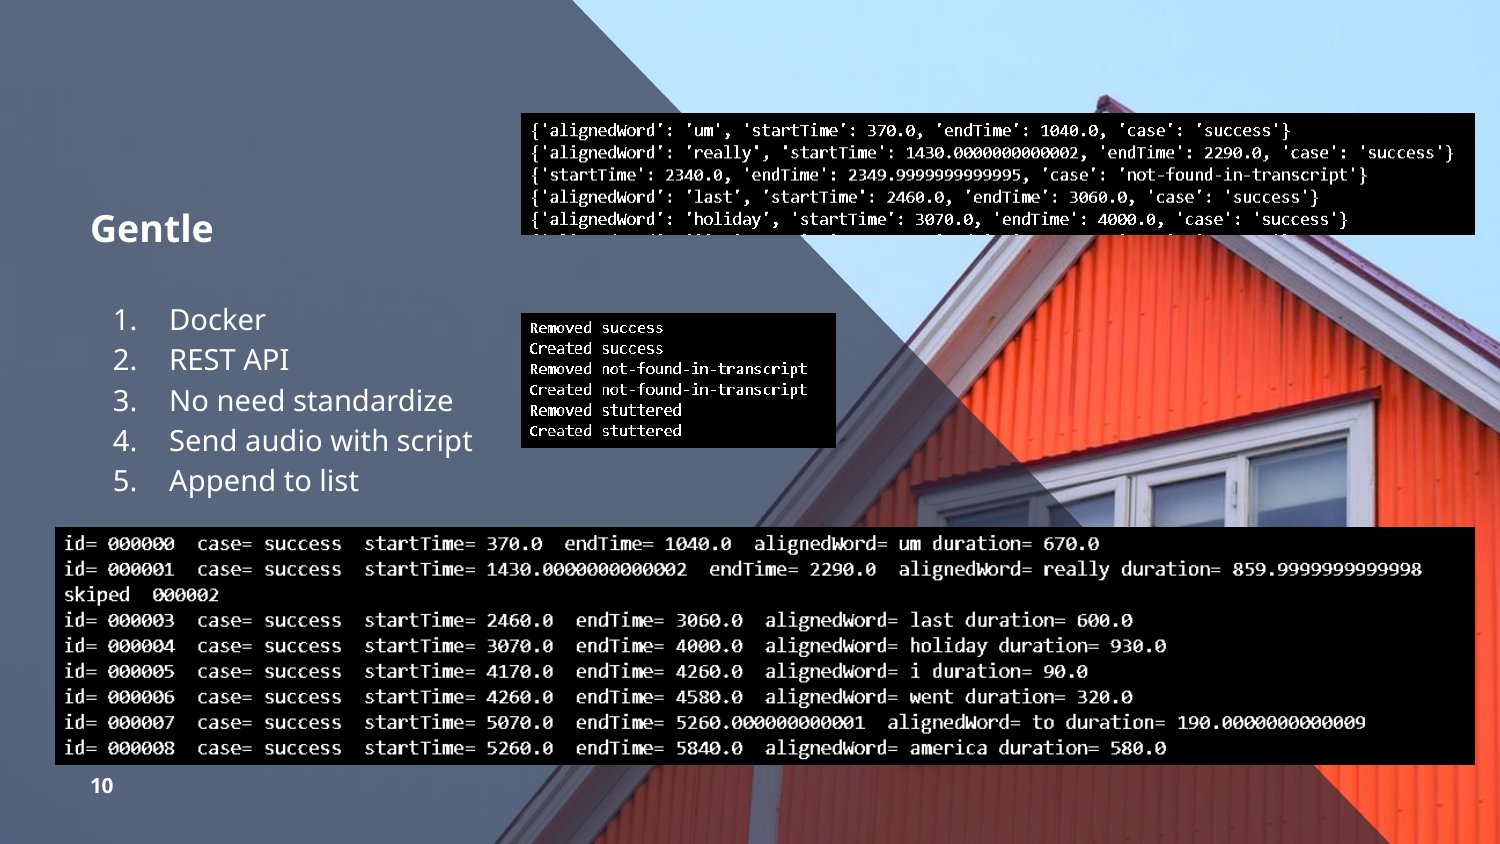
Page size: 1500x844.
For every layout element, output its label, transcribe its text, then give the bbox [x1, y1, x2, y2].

title Gentle [75, 161, 467, 265]
picture [55, 0, 1500, 844]
picture [521, 313, 836, 448]
slide_number 10 [75, 773, 165, 807]
list Docker REST API No need standardize Send audio with script Append to list [75, 281, 857, 525]
